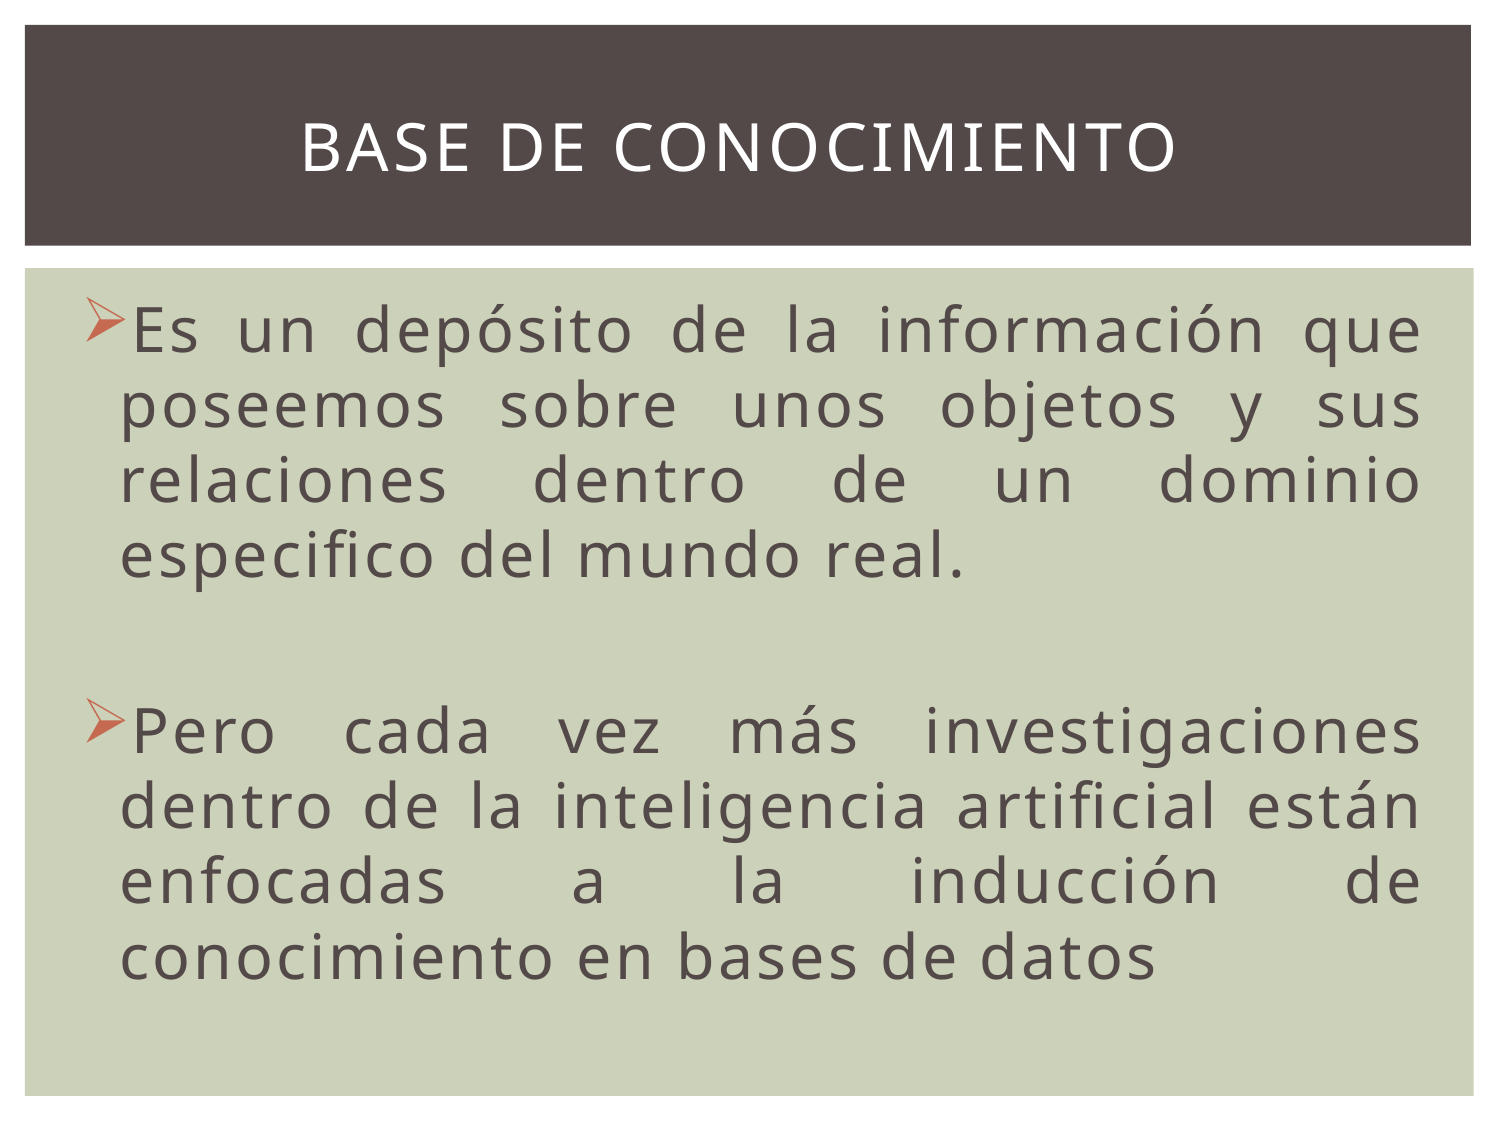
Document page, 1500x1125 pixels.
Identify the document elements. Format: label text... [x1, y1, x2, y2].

title Base de conocimiento [62, 58, 1438, 232]
list Es un depósito de la información que poseemos sobre unos objetos y sus relaciones dentro de un dominio especifico del mundo real. Pero cada vez más investigaciones dentro de la inteligencia artificial están enfocadas a la inducción de conocimiento en bases de datos [62, 281, 1442, 1005]
